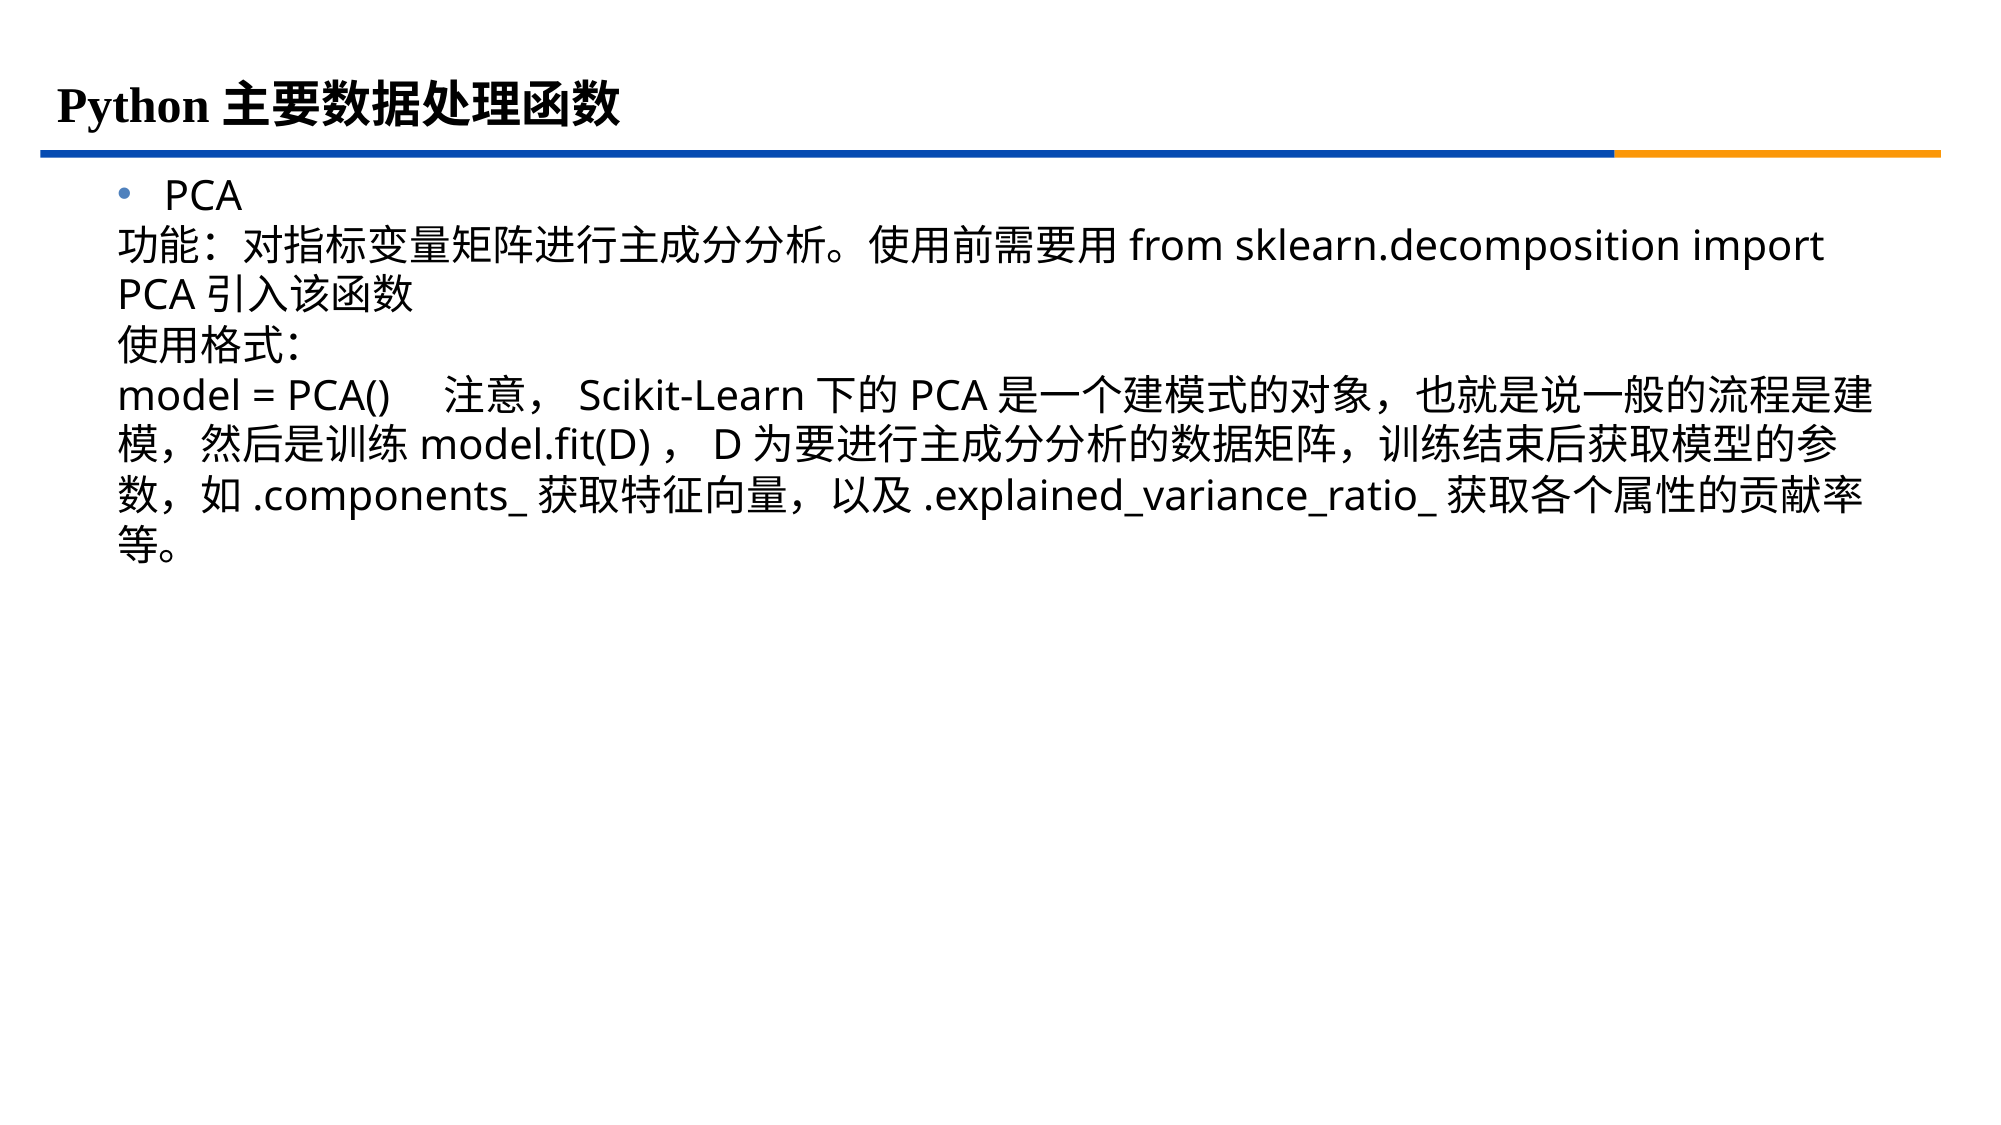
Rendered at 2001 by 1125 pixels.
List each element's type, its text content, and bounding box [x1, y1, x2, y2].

text_box PCA 功能：对指标变量矩阵进行主成分分析。使用前需要用from sklearn.decomposition import PCA引入该函数 使用格式： model = PCA() 注意，Scikit-Learn下的PCA是一个建模式的对象，也就是说一般的流程是建模，然后是训练model.fit(D)，D为要进行主成分分析的数据矩阵，训练结束后获取模型的参数，如.components_获取特征向量，以及.explained_variance_ratio_获取各个属性的贡献率等。 [102, 160, 1898, 576]
title Python主要数据处理函数 [41, 58, 1843, 146]
